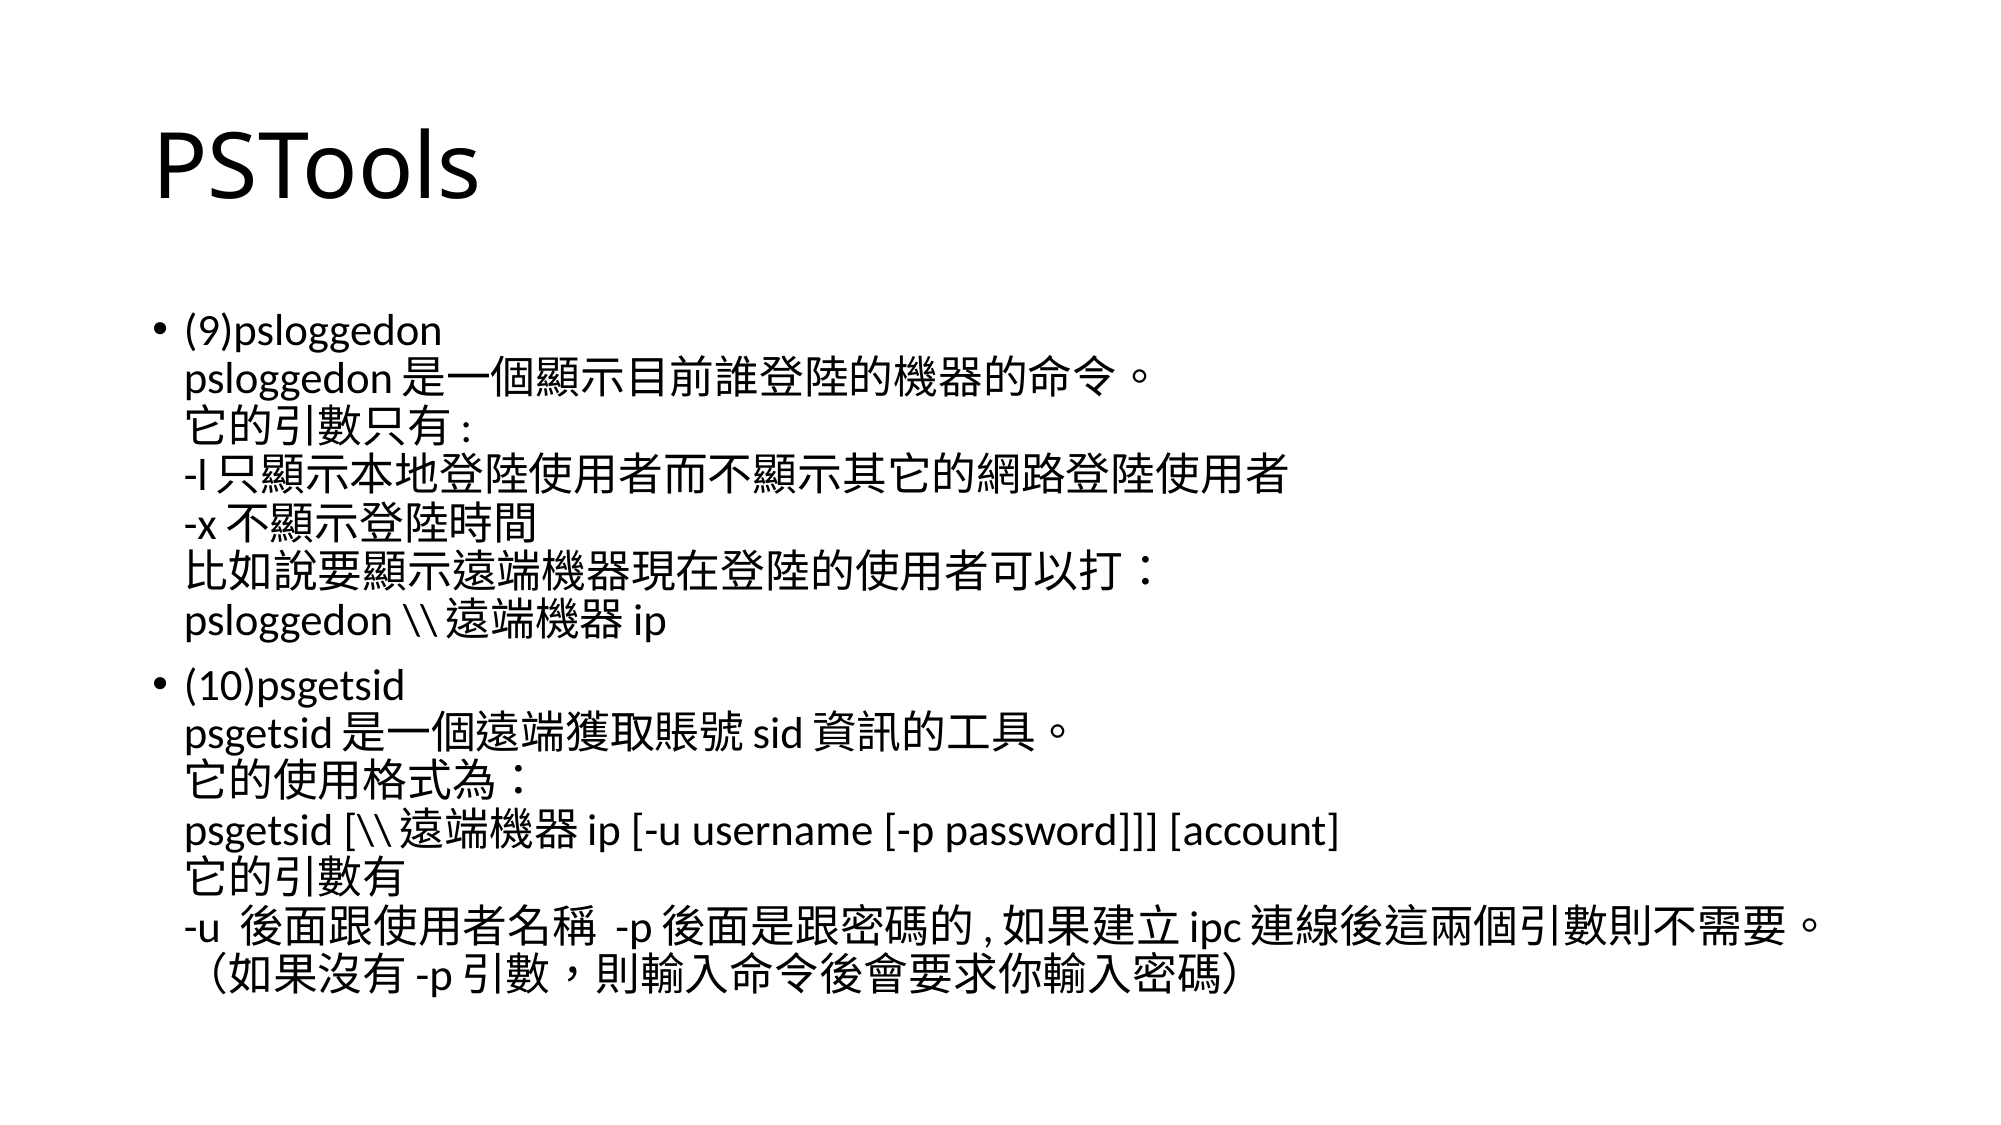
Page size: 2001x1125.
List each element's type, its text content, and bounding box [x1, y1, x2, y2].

list (9)psloggedon psloggedon是一個顯示目前誰登陸的機器的命令。 它的引數只有: -l只顯示本地登陸使用者而不顯示其它的網路登陸使用者 -x不顯示登陸時間 比如說要顯示遠端機器現在登陸的使用者可以打： psloggedon \\遠端機器ip (10)psgetsid psgetsid是一個遠端獲取賬號sid資訊的工具。 它的使用格式為： psgetsid [\\遠端機器ip [-u username [-p password]]] [account] 它的引數有 -u 後面跟使用者名稱 -p後面是跟密碼的,如果建立ipc連線後這兩個引數則不需要。（如果沒有-p引數，則輸入命令後會要求你輸入密碼） [137, 299, 1863, 1014]
title PSTools [137, 59, 1863, 278]
